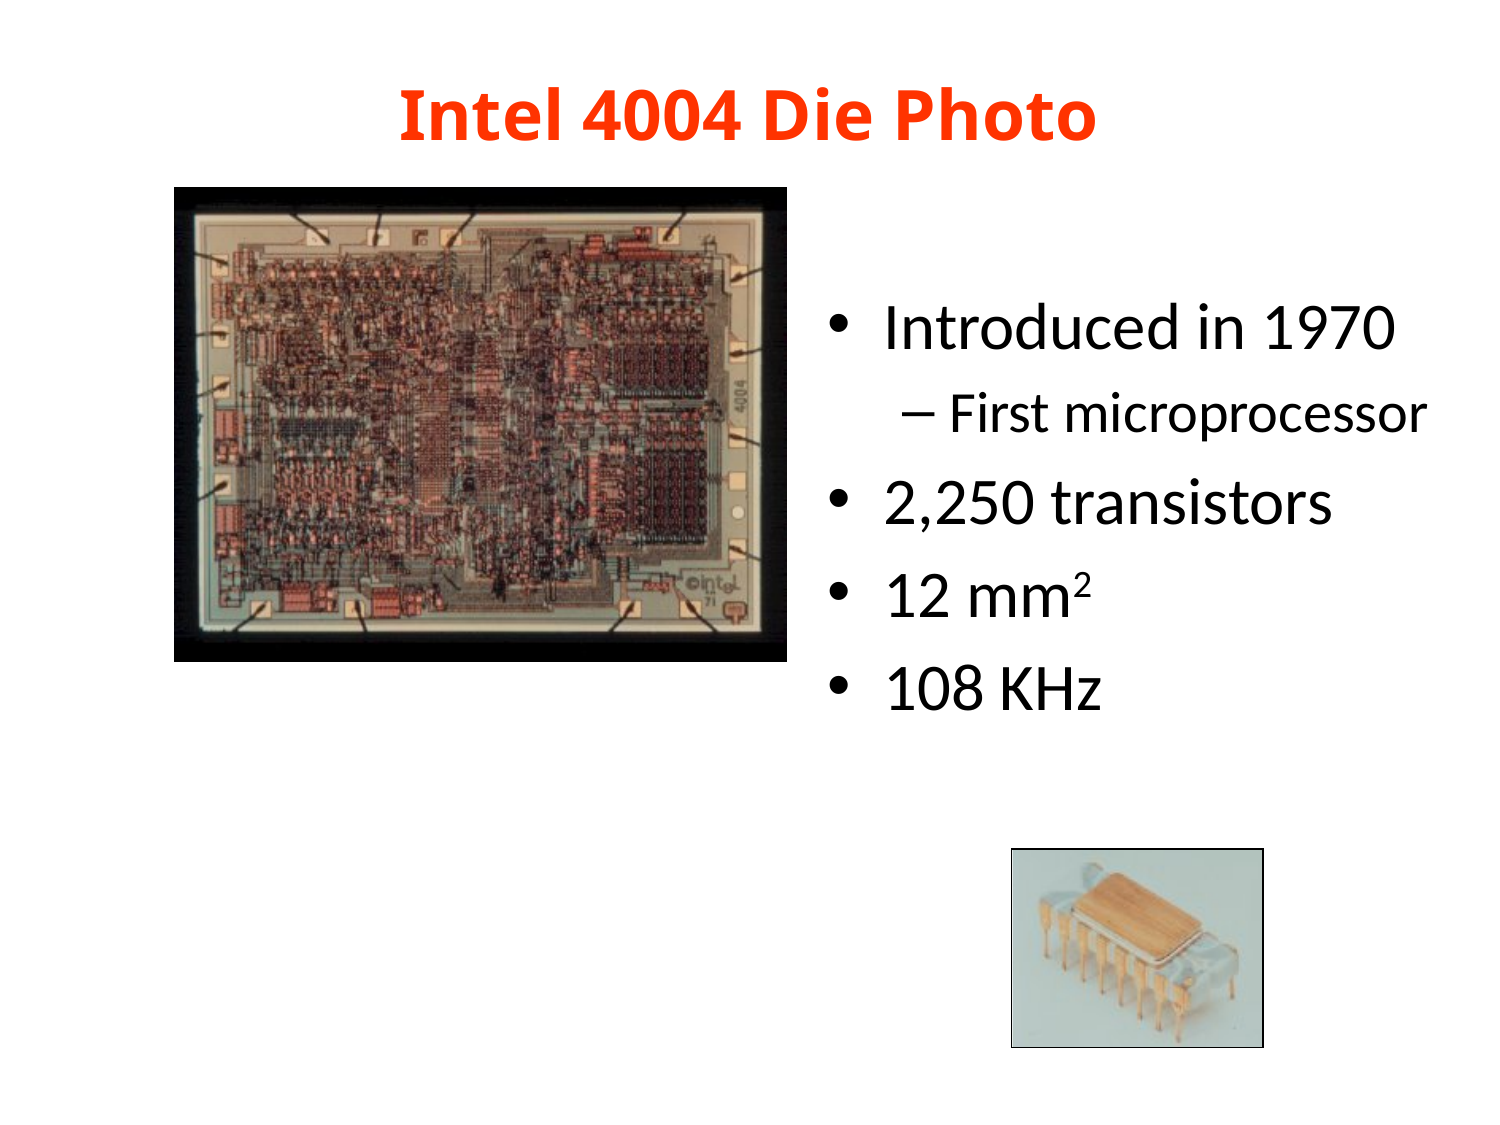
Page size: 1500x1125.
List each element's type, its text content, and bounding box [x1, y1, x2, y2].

picture [1012, 849, 1263, 1047]
title Intel 4004 Die Photo [112, 62, 1387, 162]
list Introduced in 1970 First microprocessor 2,250 transistors 12 mm2 108 KHz [812, 275, 1475, 1025]
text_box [174, 187, 788, 662]
